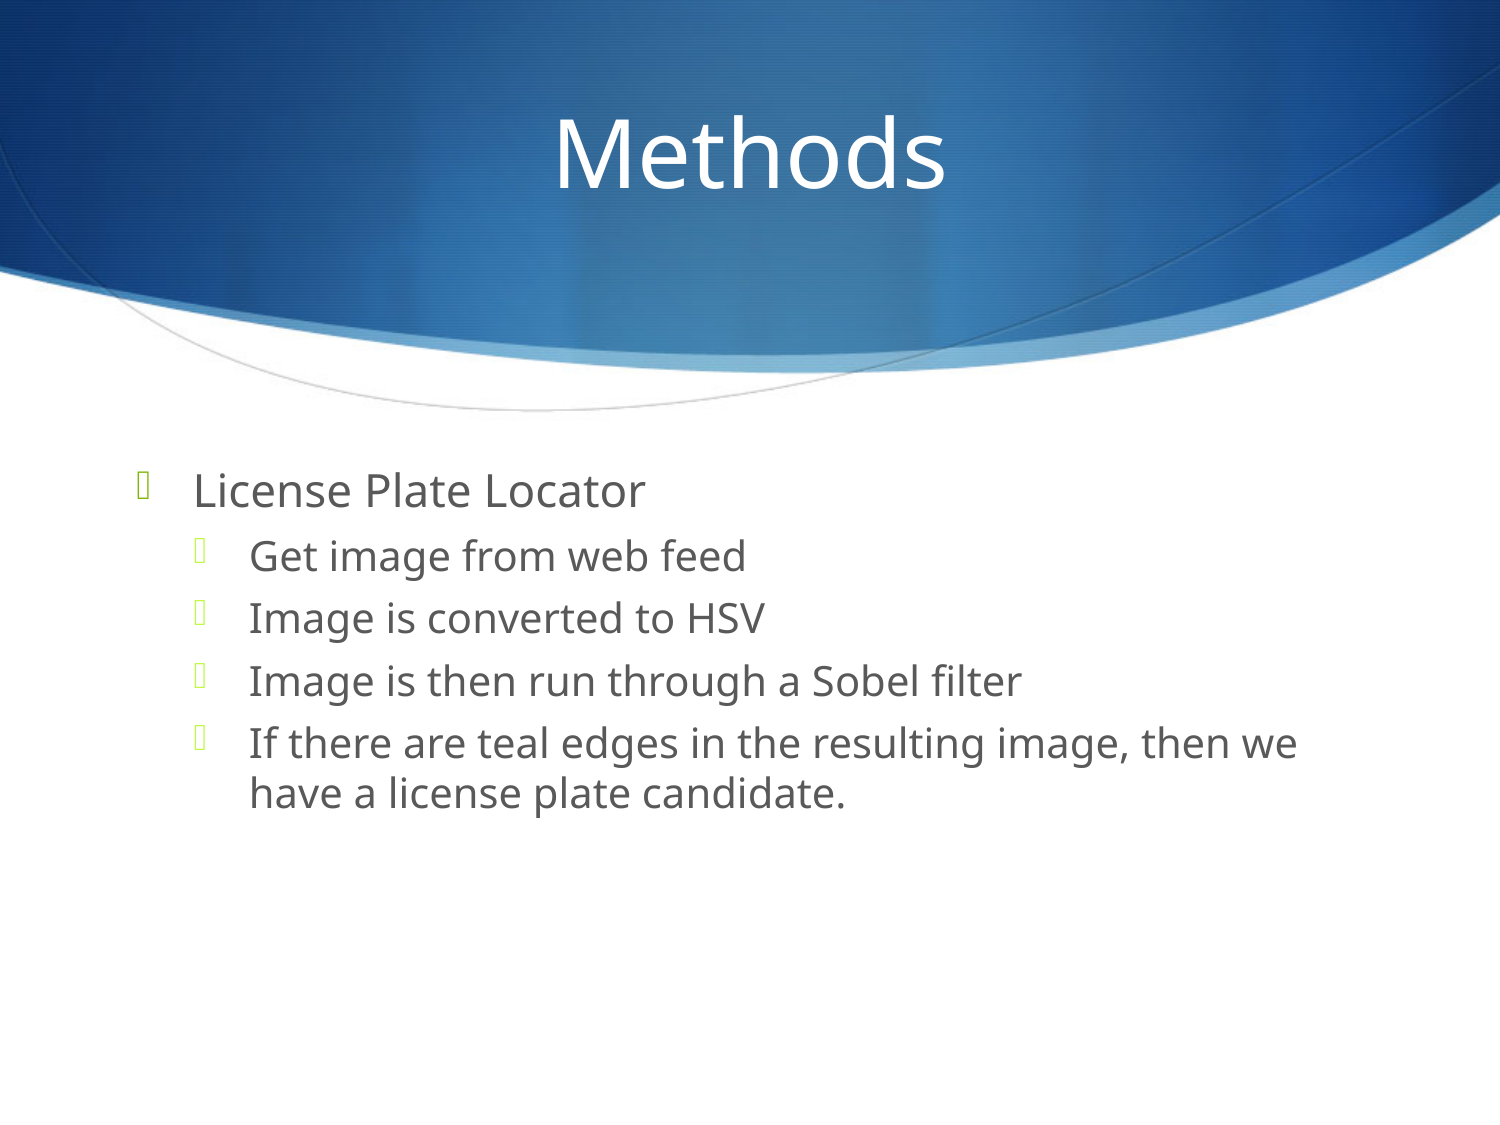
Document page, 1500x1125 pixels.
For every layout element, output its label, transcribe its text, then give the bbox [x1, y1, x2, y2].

picture [0, 0, 1500, 1125]
list License Plate Locator Get image from web feed Image is converted to HSV Image is then run through a Sobel filter If there are teal edges in the resulting image, then we have a license plate candidate. [121, 454, 1379, 991]
title Methods [75, 56, 1425, 245]
